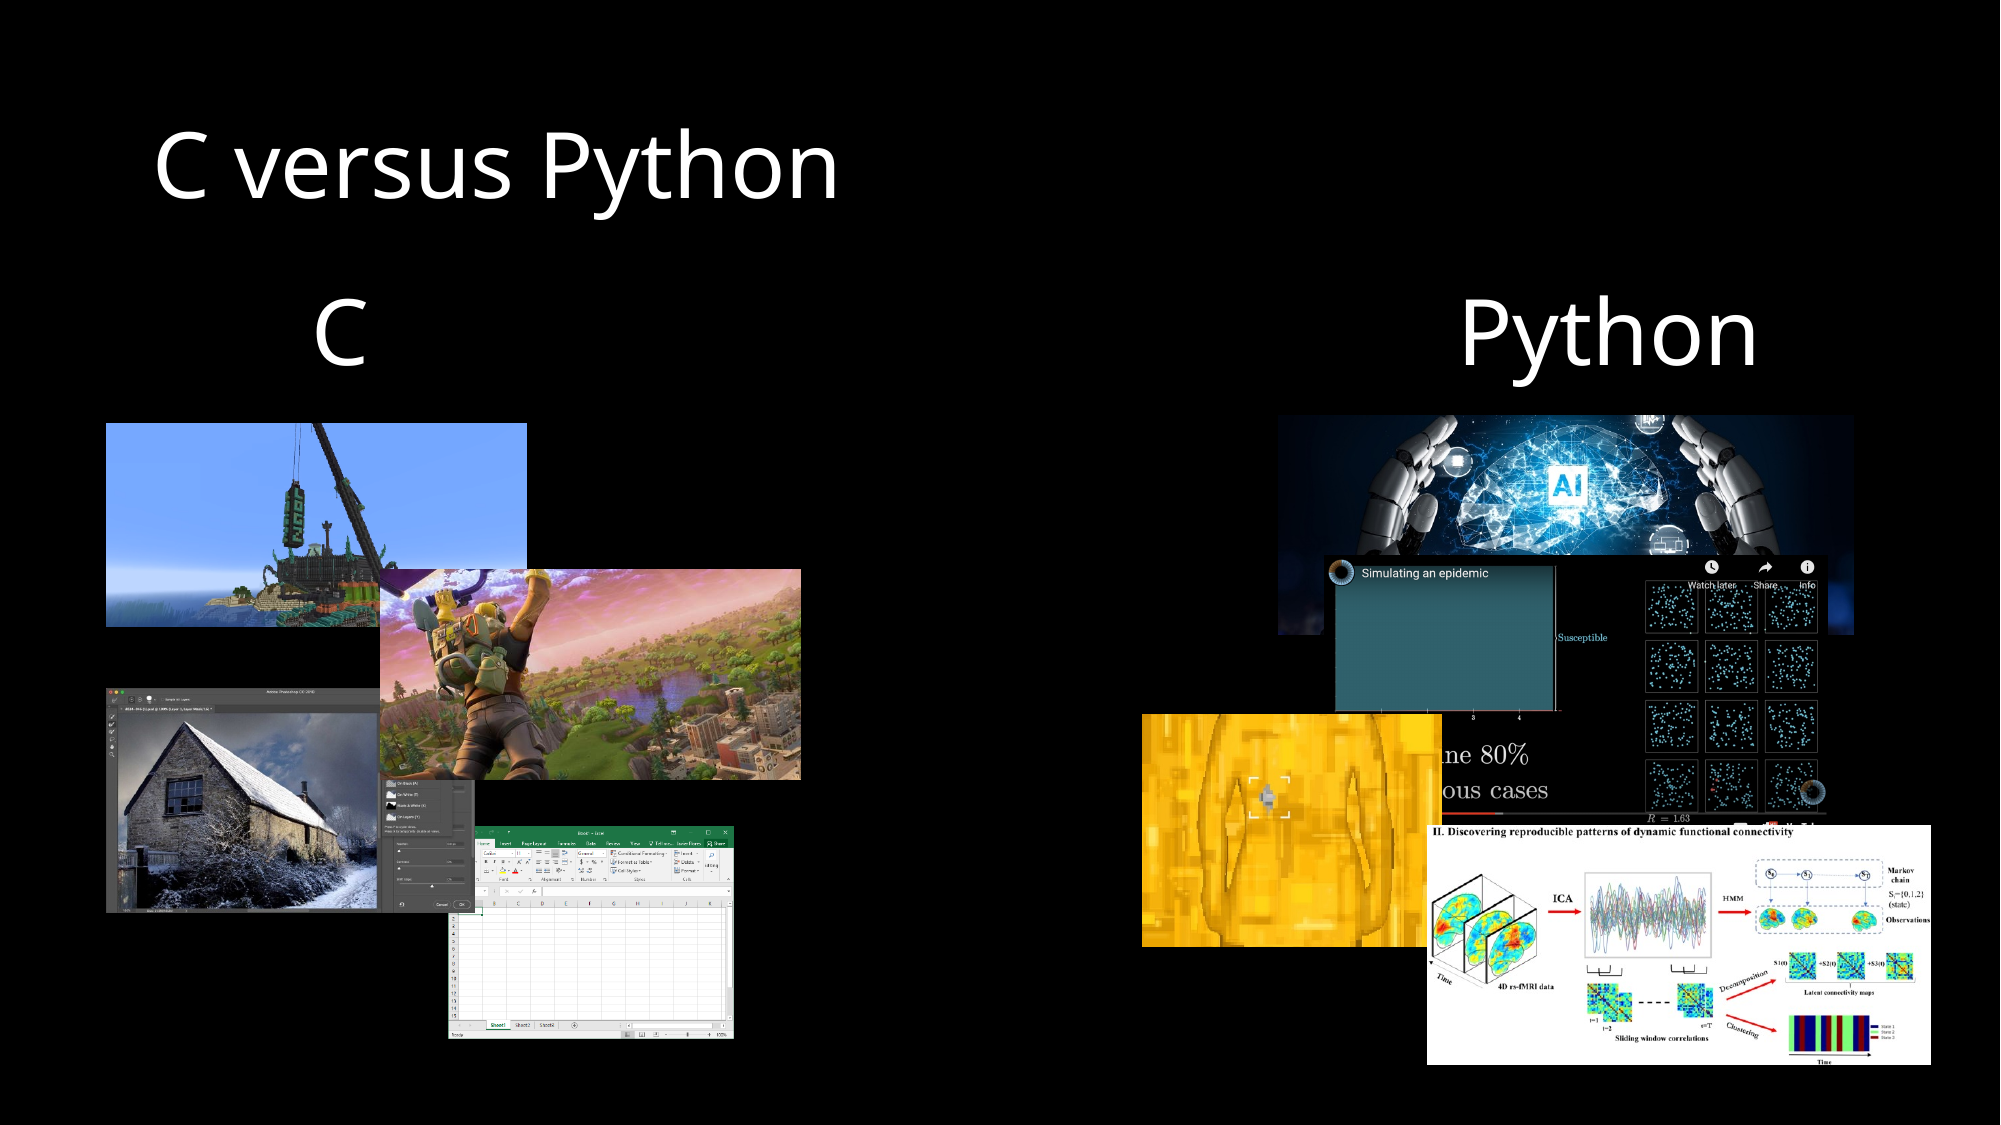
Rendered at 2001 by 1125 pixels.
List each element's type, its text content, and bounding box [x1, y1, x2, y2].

title C versus Python [137, 59, 1863, 278]
picture [106, 423, 801, 1040]
text_box C [296, 265, 385, 391]
picture [1142, 415, 1931, 1065]
text_box Python [1442, 265, 1777, 391]
